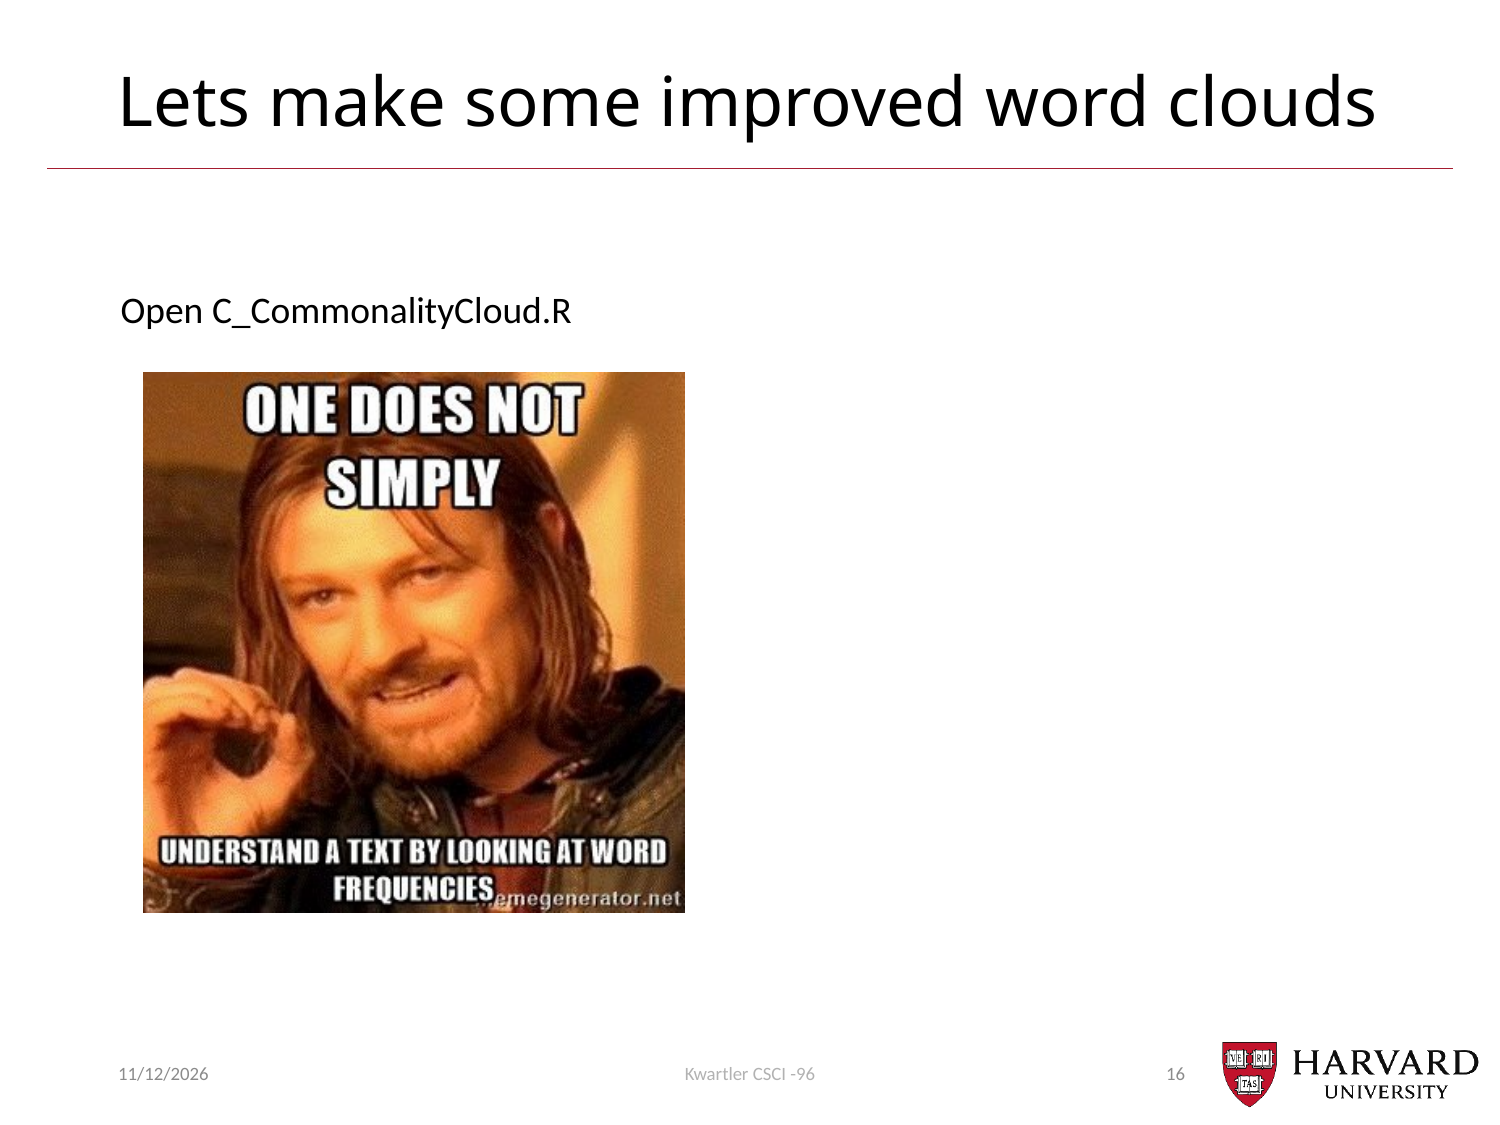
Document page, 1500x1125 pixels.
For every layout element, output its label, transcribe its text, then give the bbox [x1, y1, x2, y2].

picture [143, 372, 685, 913]
footer Kwartler CSCI -96 [496, 1042, 1004, 1103]
slide_number 16 [1059, 1042, 1200, 1103]
title Lets make some improved word clouds [103, 59, 1397, 157]
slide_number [103, 1042, 441, 1103]
text_box Open C_CommonalityCloud.R [105, 278, 588, 339]
picture [1200, 1024, 1500, 1125]
